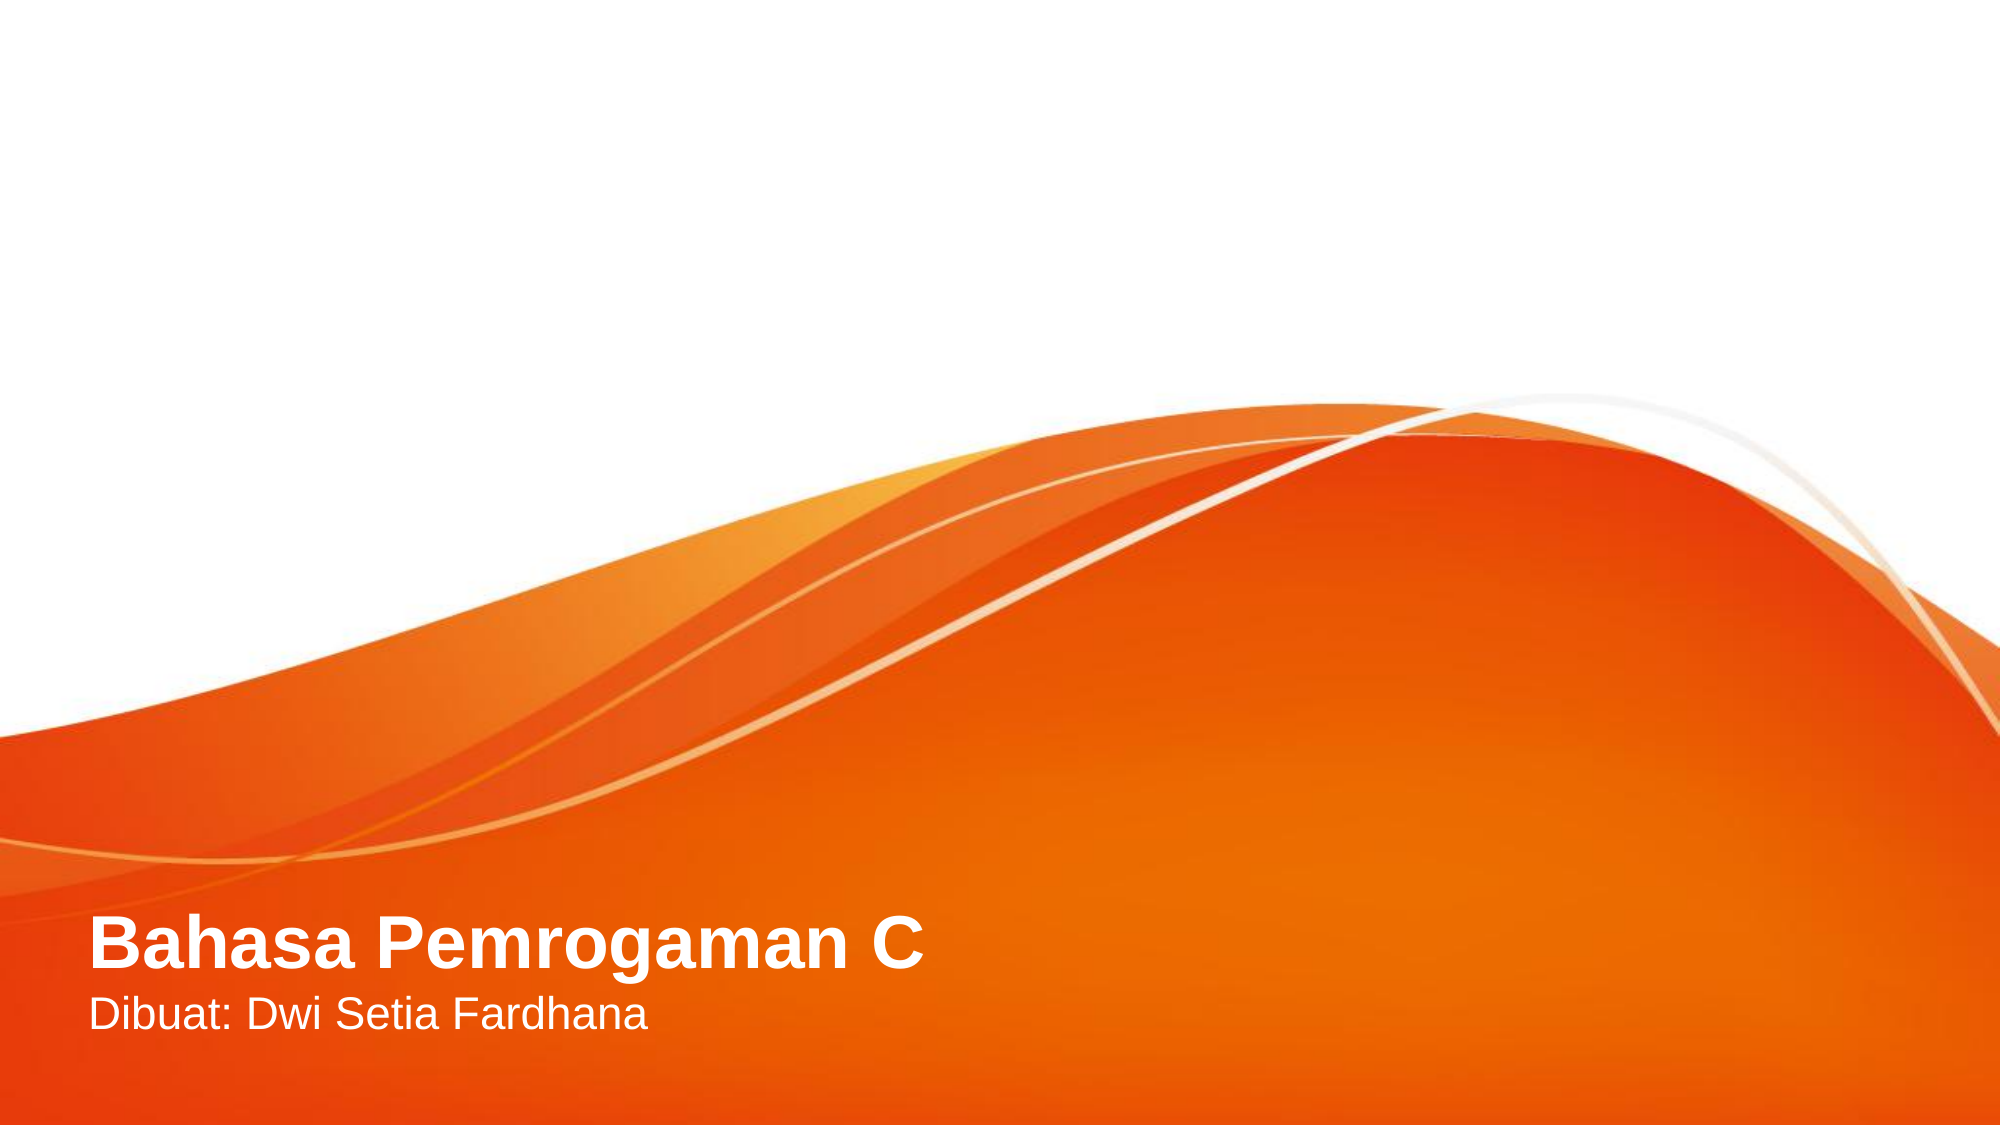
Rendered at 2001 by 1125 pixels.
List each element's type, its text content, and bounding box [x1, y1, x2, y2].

picture [0, 42, 2000, 1125]
title Bahasa Pemrogaman C Dibuat: Dwi Setia Fardhana [73, 788, 1869, 1053]
